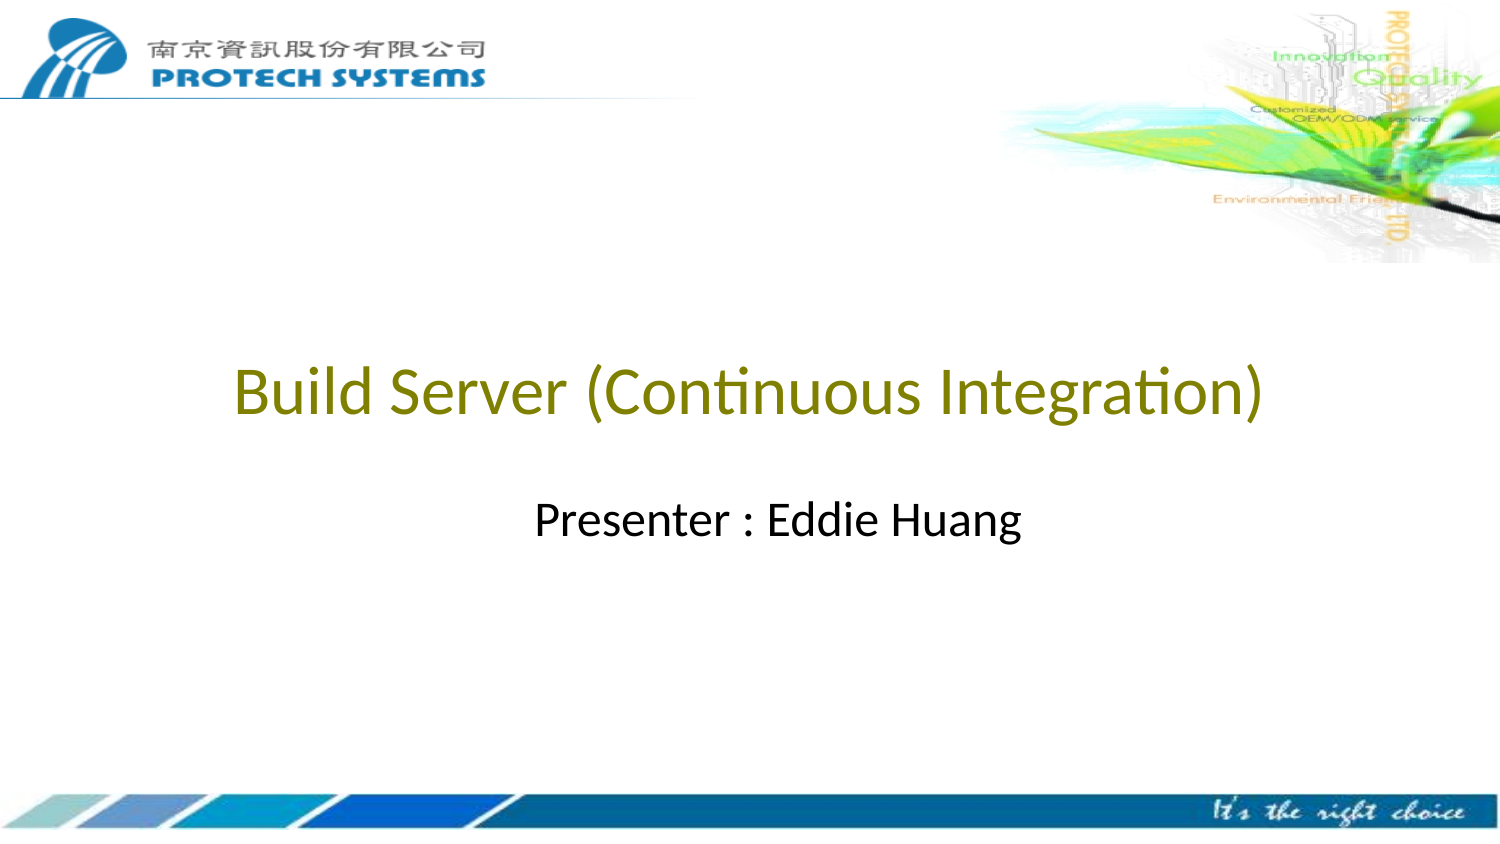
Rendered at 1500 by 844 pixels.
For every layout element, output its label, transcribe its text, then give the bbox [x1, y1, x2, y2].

title Build Server (Continuous Integration) [112, 262, 1388, 443]
picture [0, 18, 700, 99]
subtitle Presenter : Eddie Huang [225, 478, 1275, 694]
picture [999, 0, 1500, 263]
picture [0, 793, 1500, 830]
